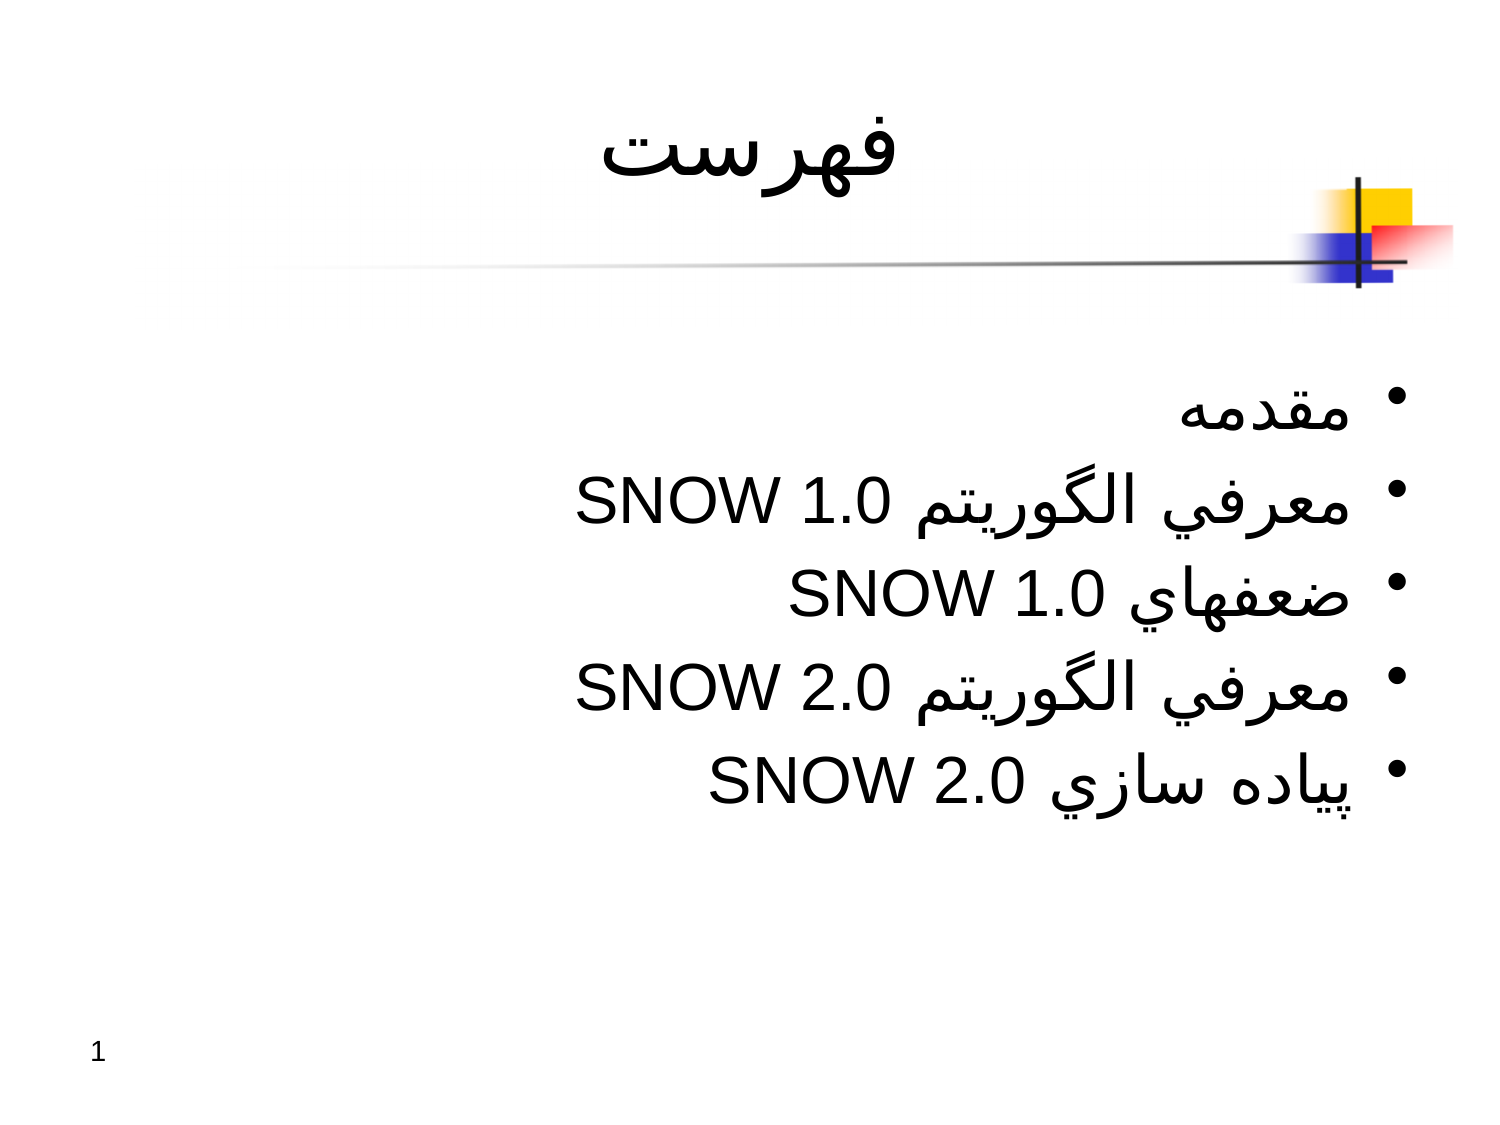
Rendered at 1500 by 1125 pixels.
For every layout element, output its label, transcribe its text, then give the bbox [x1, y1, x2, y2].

slide_number 1 [75, 1024, 425, 1103]
list مقدمه معرفي الگوريتم SNOW 1.0 ضعفهاي SNOW 1.0 معرفي الگوريتم SNOW 2.0 پياده سازي SNOW 2.0 [75, 262, 1425, 1005]
picture [713, 0, 880, 905]
title فهرست [75, 45, 713, 233]
title فهرست [880, 45, 1425, 233]
